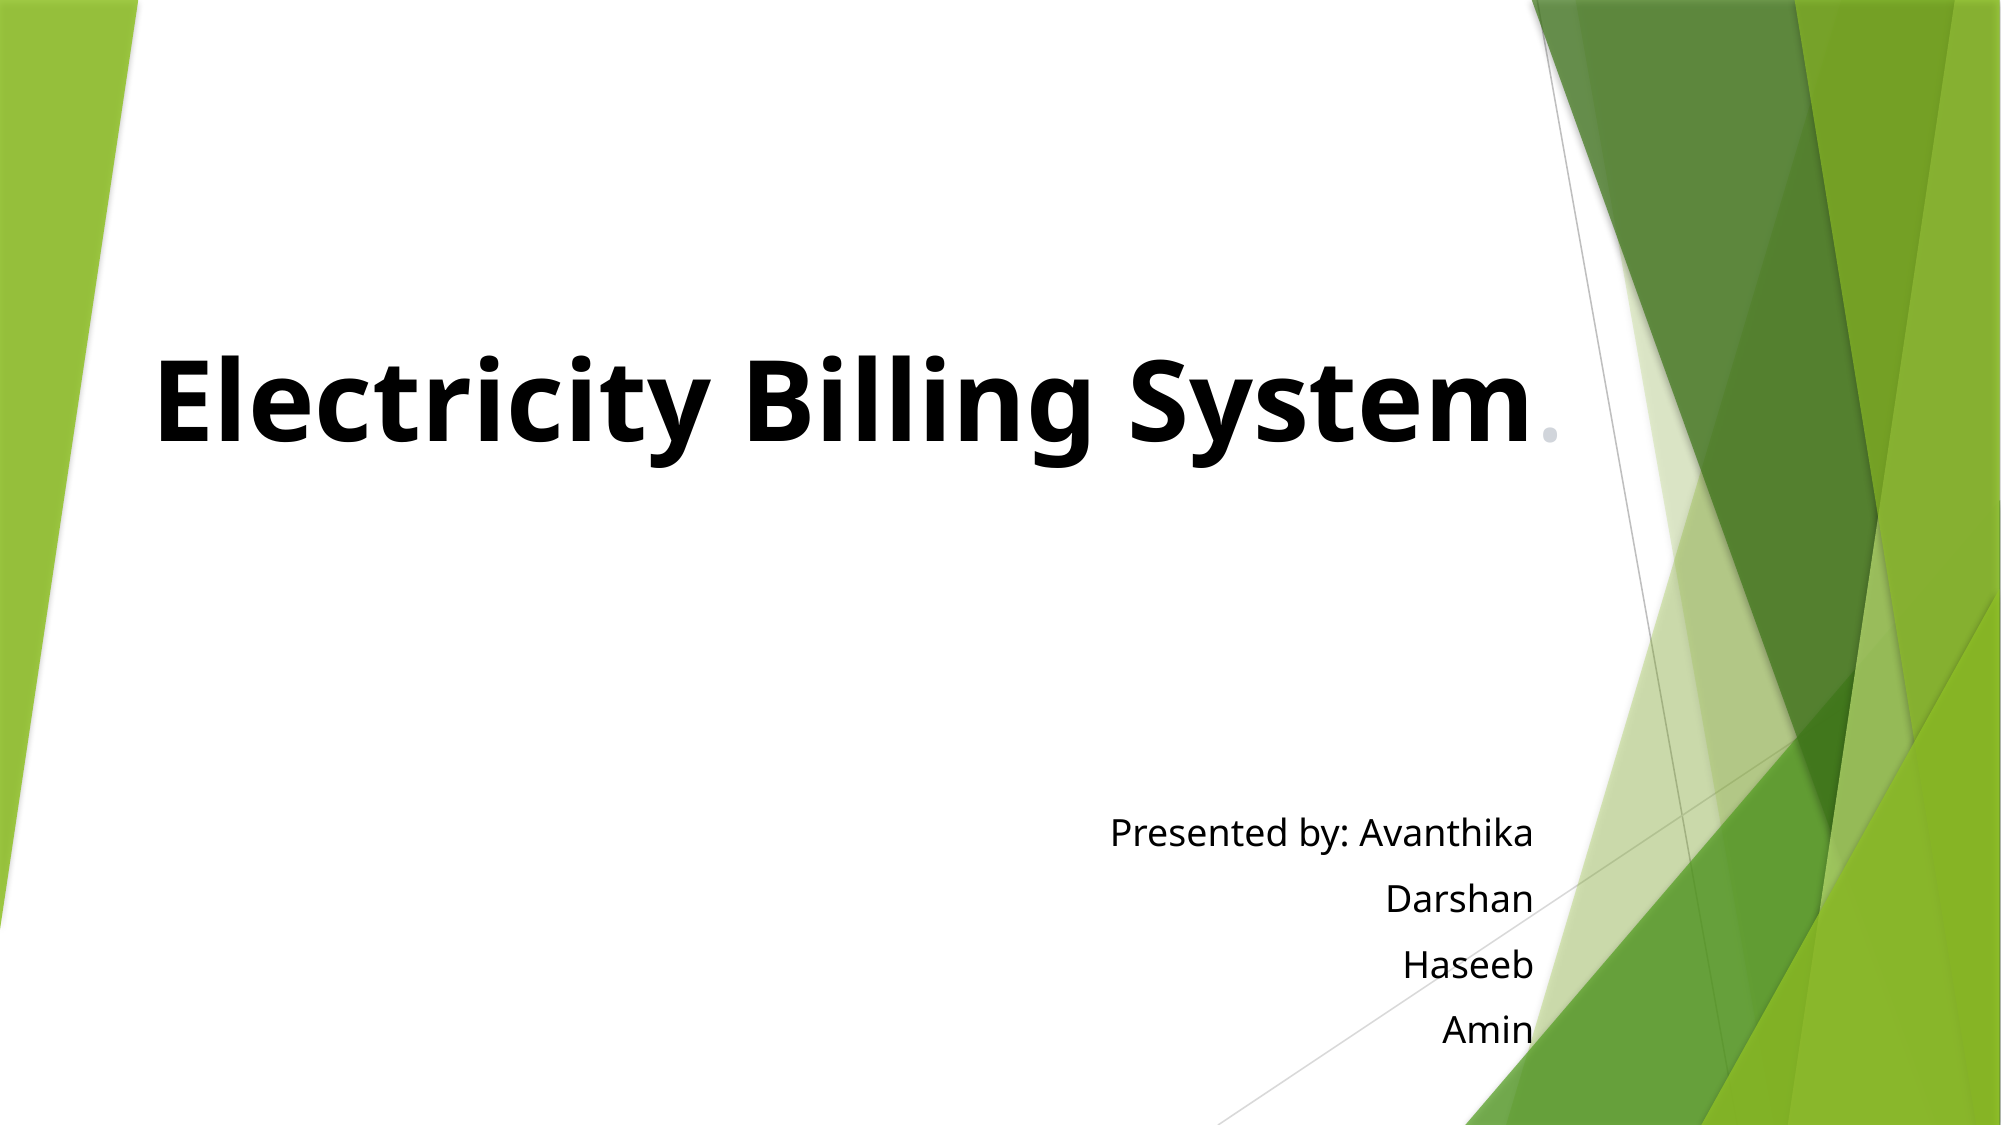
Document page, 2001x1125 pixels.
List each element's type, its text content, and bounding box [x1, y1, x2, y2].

subtitle Presented by: Avanthika Darshan Haseeb Amin [101, 801, 1550, 1014]
title Electricity Billing System. [132, 32, 1581, 472]
